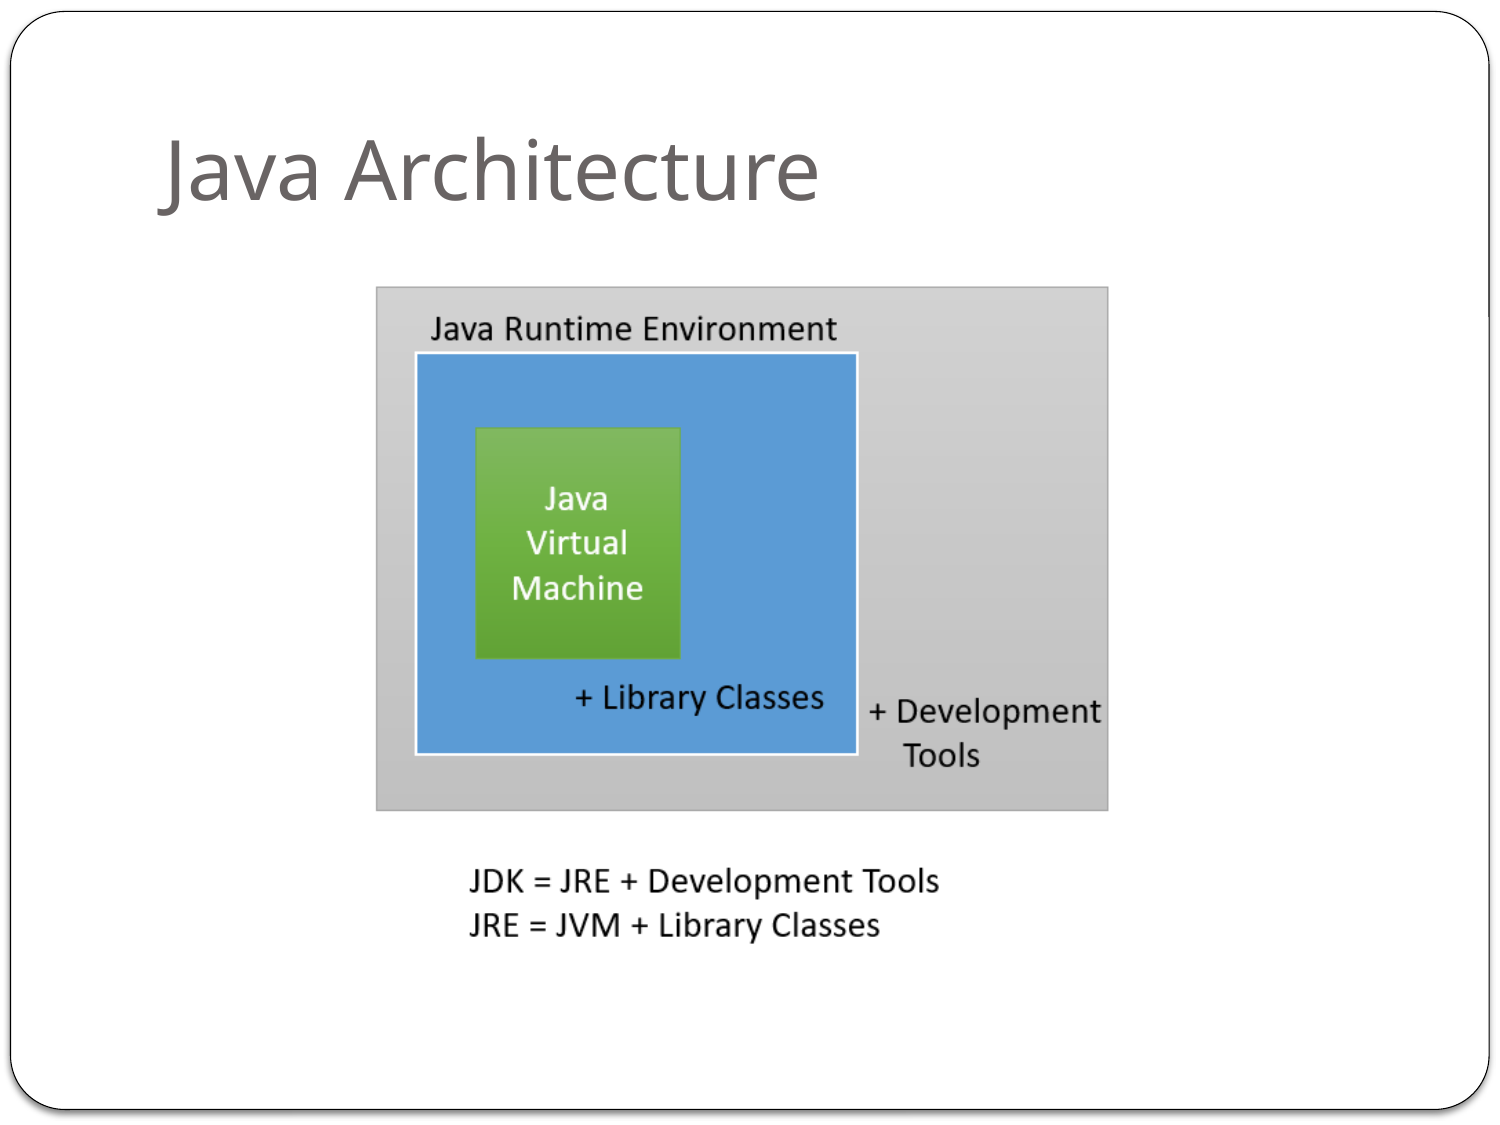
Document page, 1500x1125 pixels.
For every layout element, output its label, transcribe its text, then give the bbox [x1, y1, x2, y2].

title Java Architecture [150, 45, 1425, 233]
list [320, 237, 1180, 988]
